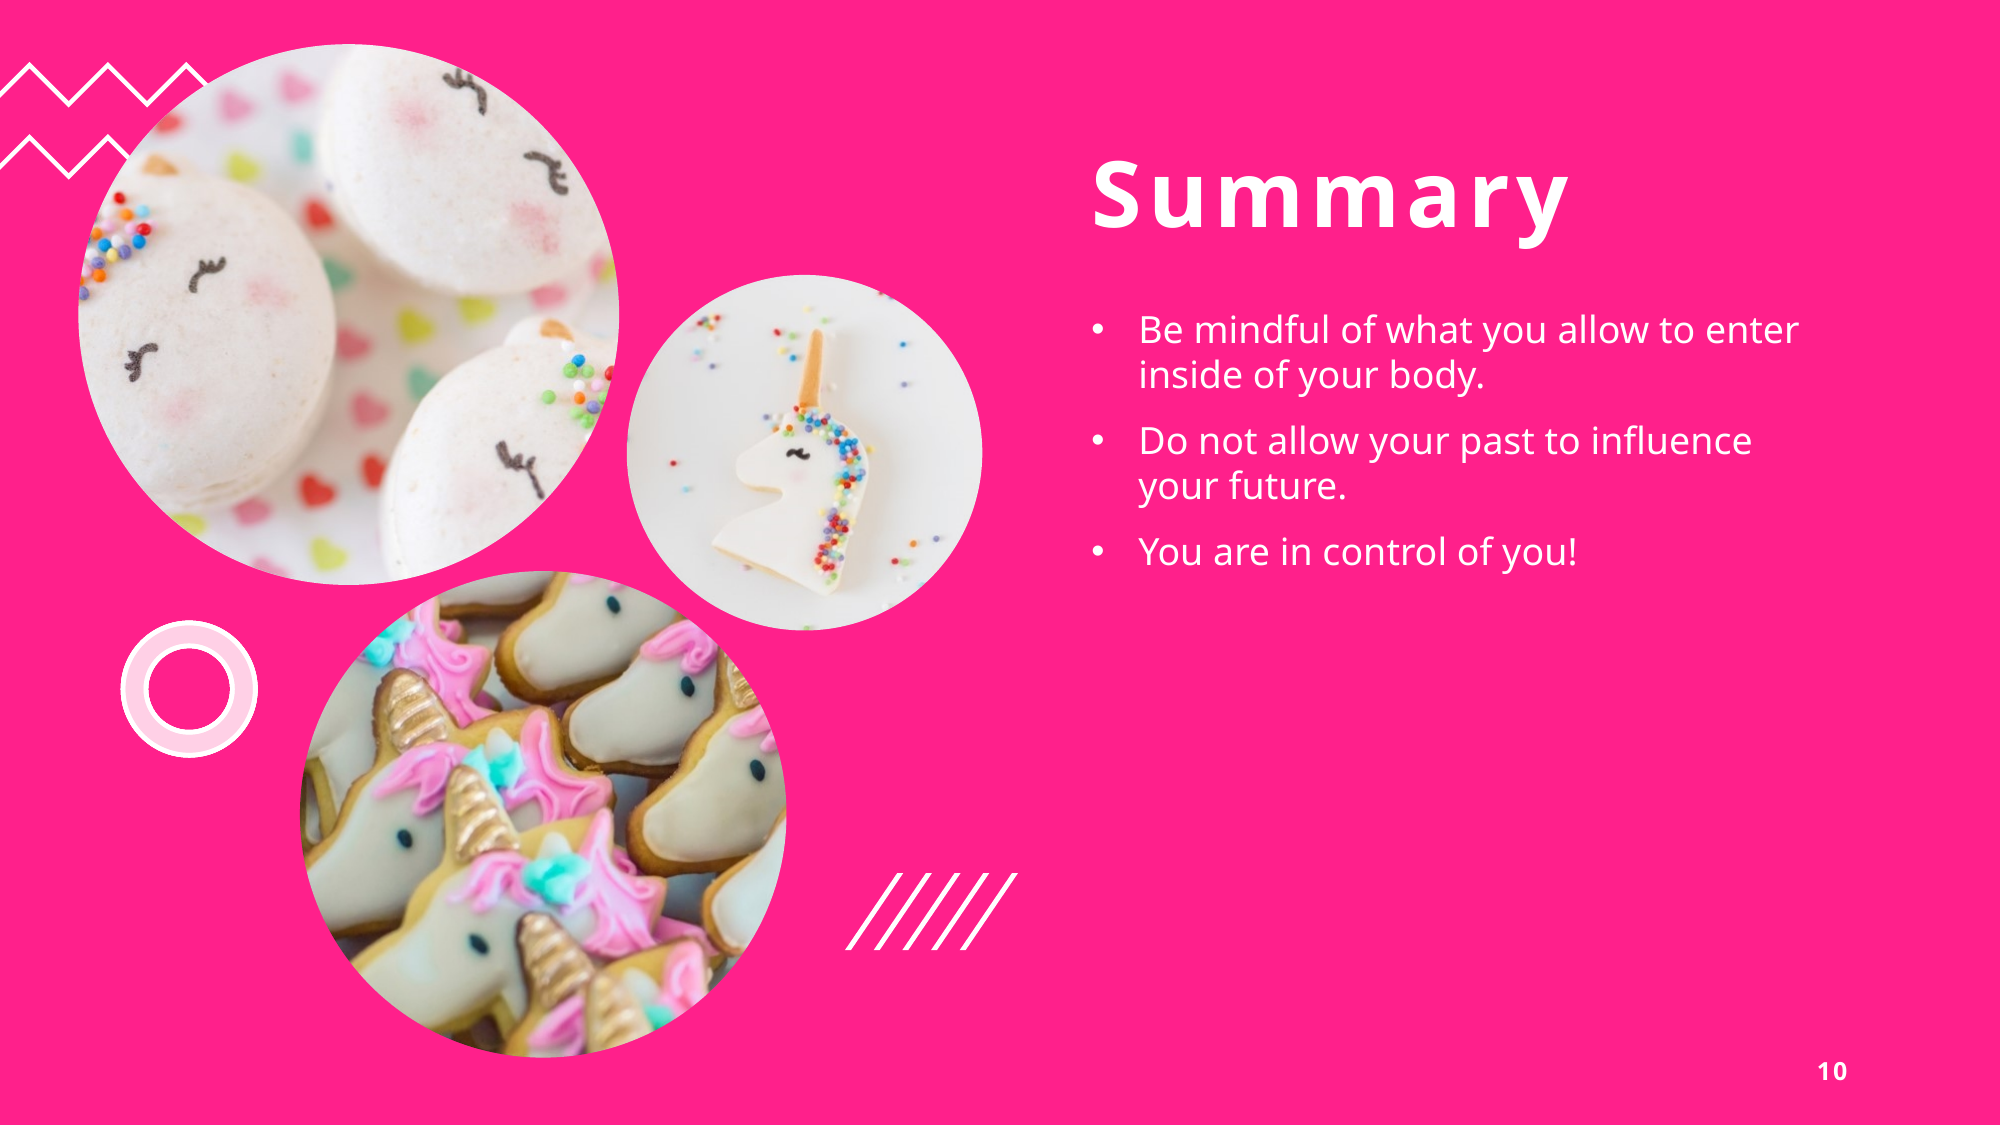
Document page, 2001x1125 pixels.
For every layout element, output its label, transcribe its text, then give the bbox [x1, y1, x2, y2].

slide_number 10 [1412, 1042, 1863, 1103]
list Be mindful of what you allow to enter inside of your body. Do not allow your past to influence your future. You are in control of you! [1076, 298, 1830, 951]
picture [78, 44, 983, 1058]
title Summary [1076, 65, 1834, 256]
